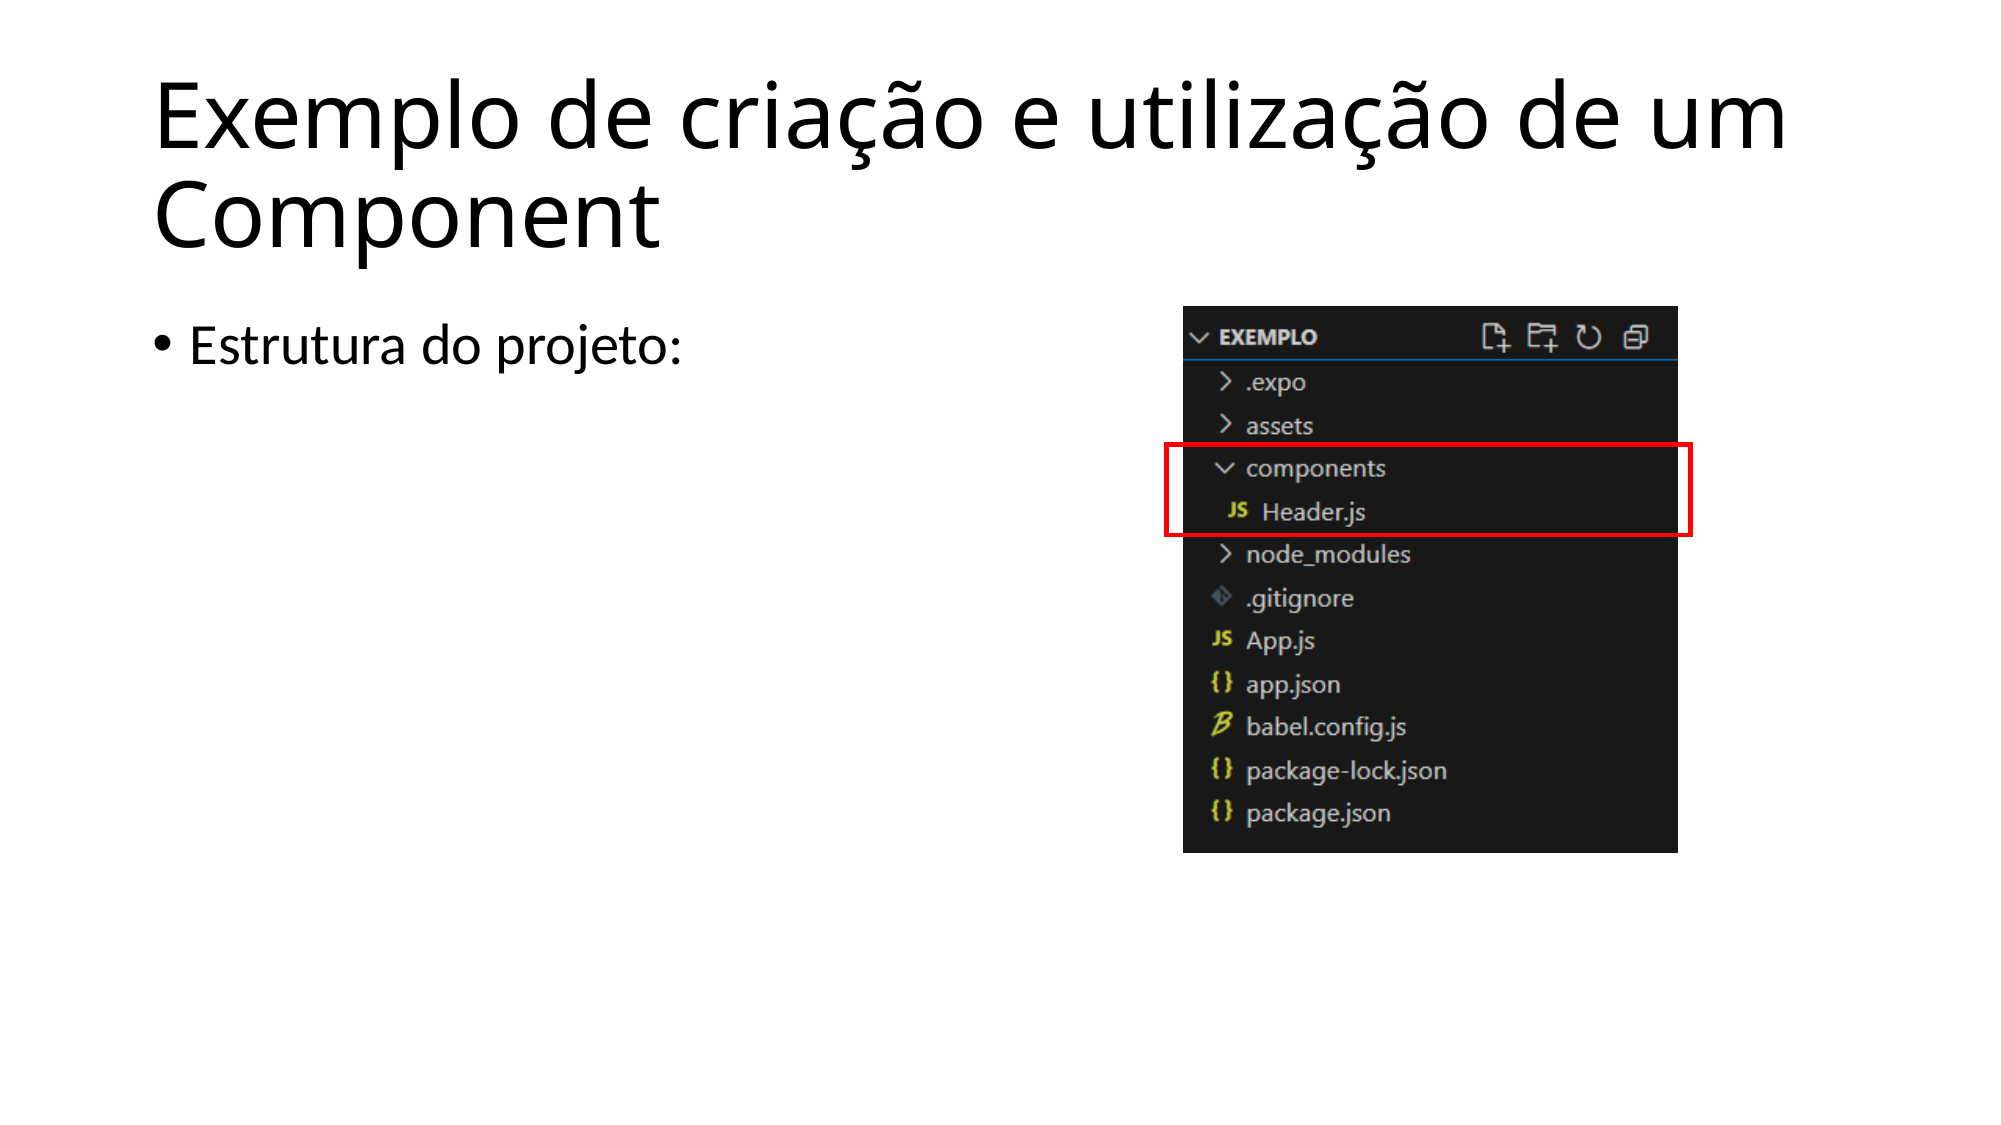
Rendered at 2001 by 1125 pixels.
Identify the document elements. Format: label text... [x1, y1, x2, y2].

text_box [1678, 443, 1692, 536]
text_box [1166, 443, 1183, 536]
picture [1183, 306, 1678, 853]
list Estrutura do projeto: [137, 306, 1112, 1021]
title Exemplo de criação e utilização de um Component [137, 59, 1863, 278]
